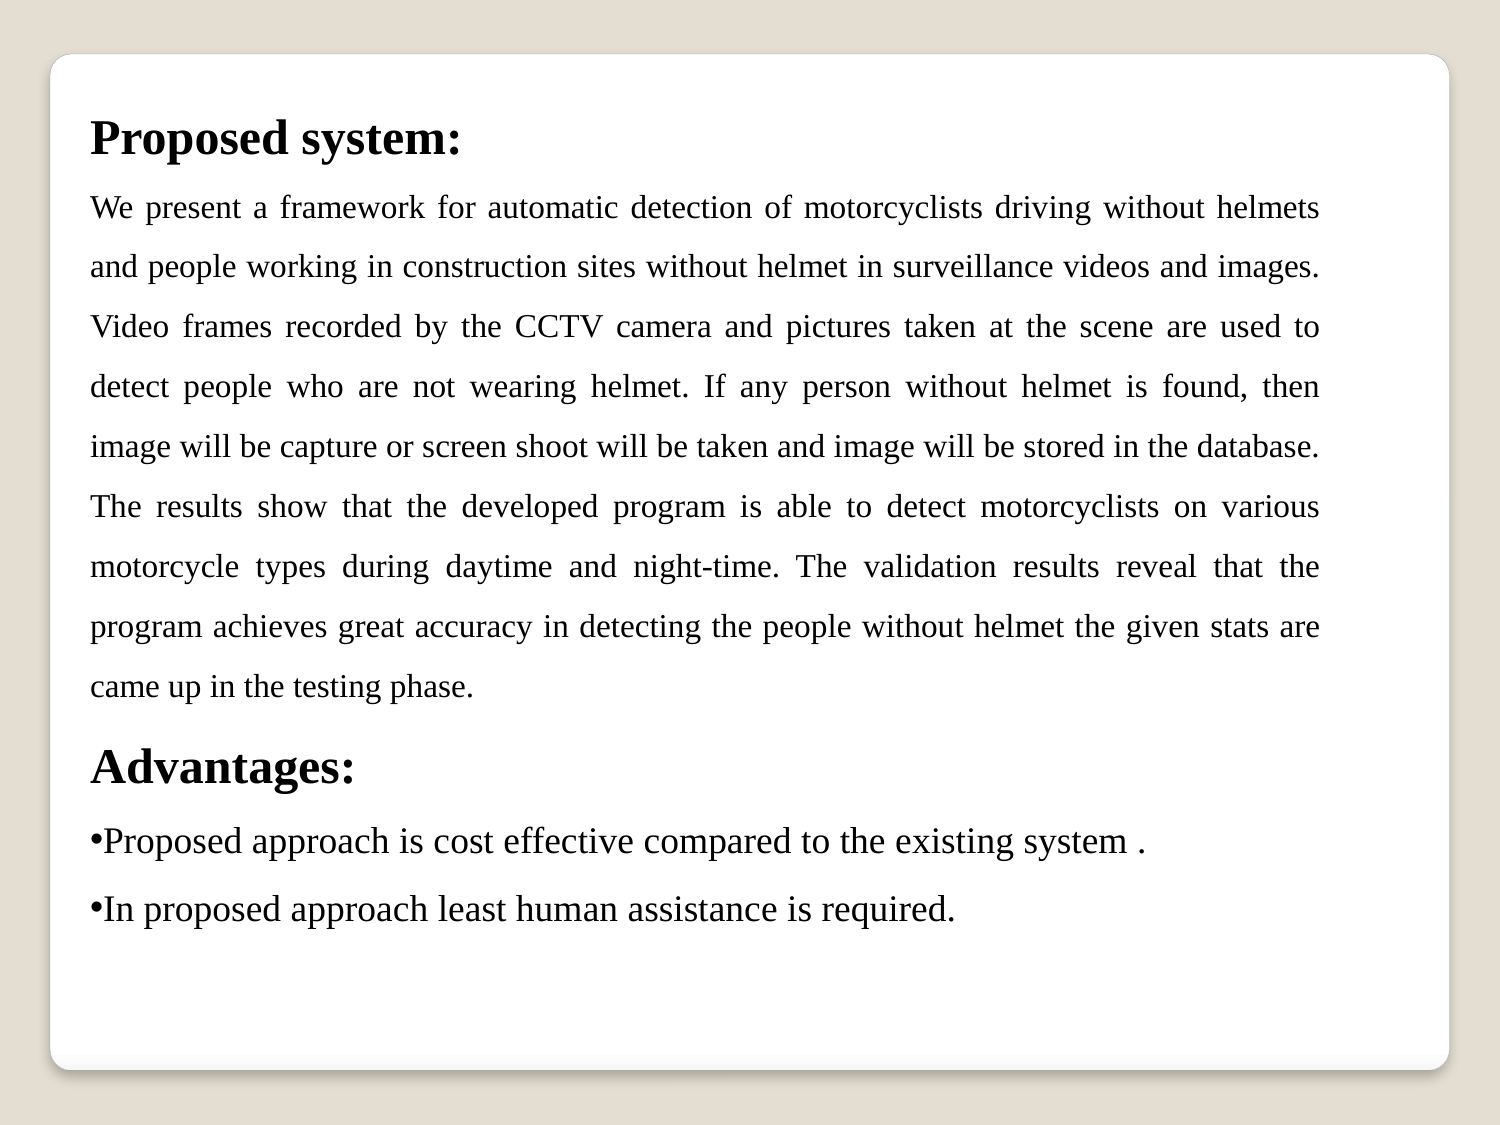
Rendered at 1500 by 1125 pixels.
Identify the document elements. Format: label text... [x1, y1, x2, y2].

text_box Proposed system: We present a framework for automatic detection of motorcyclists driving without helmets and people working in construction sites without helmet in surveillance videos and images. Video frames recorded by the CCTV camera and pictures taken at the scene are used to detect people who are not wearing helmet. If any person without helmet is found, then image will be capture or screen shoot will be taken and image will be stored in the database. The results show that the developed program is able to detect motorcyclists on various motorcycle types during daytime and night-time. The validation results reveal that the program achieves great accuracy in detecting the people without helmet the given stats are came up in the testing phase. Advantages: Proposed approach is cost effective compared to the existing system . In proposed approach least human assistance is required. [74, 67, 1338, 937]
